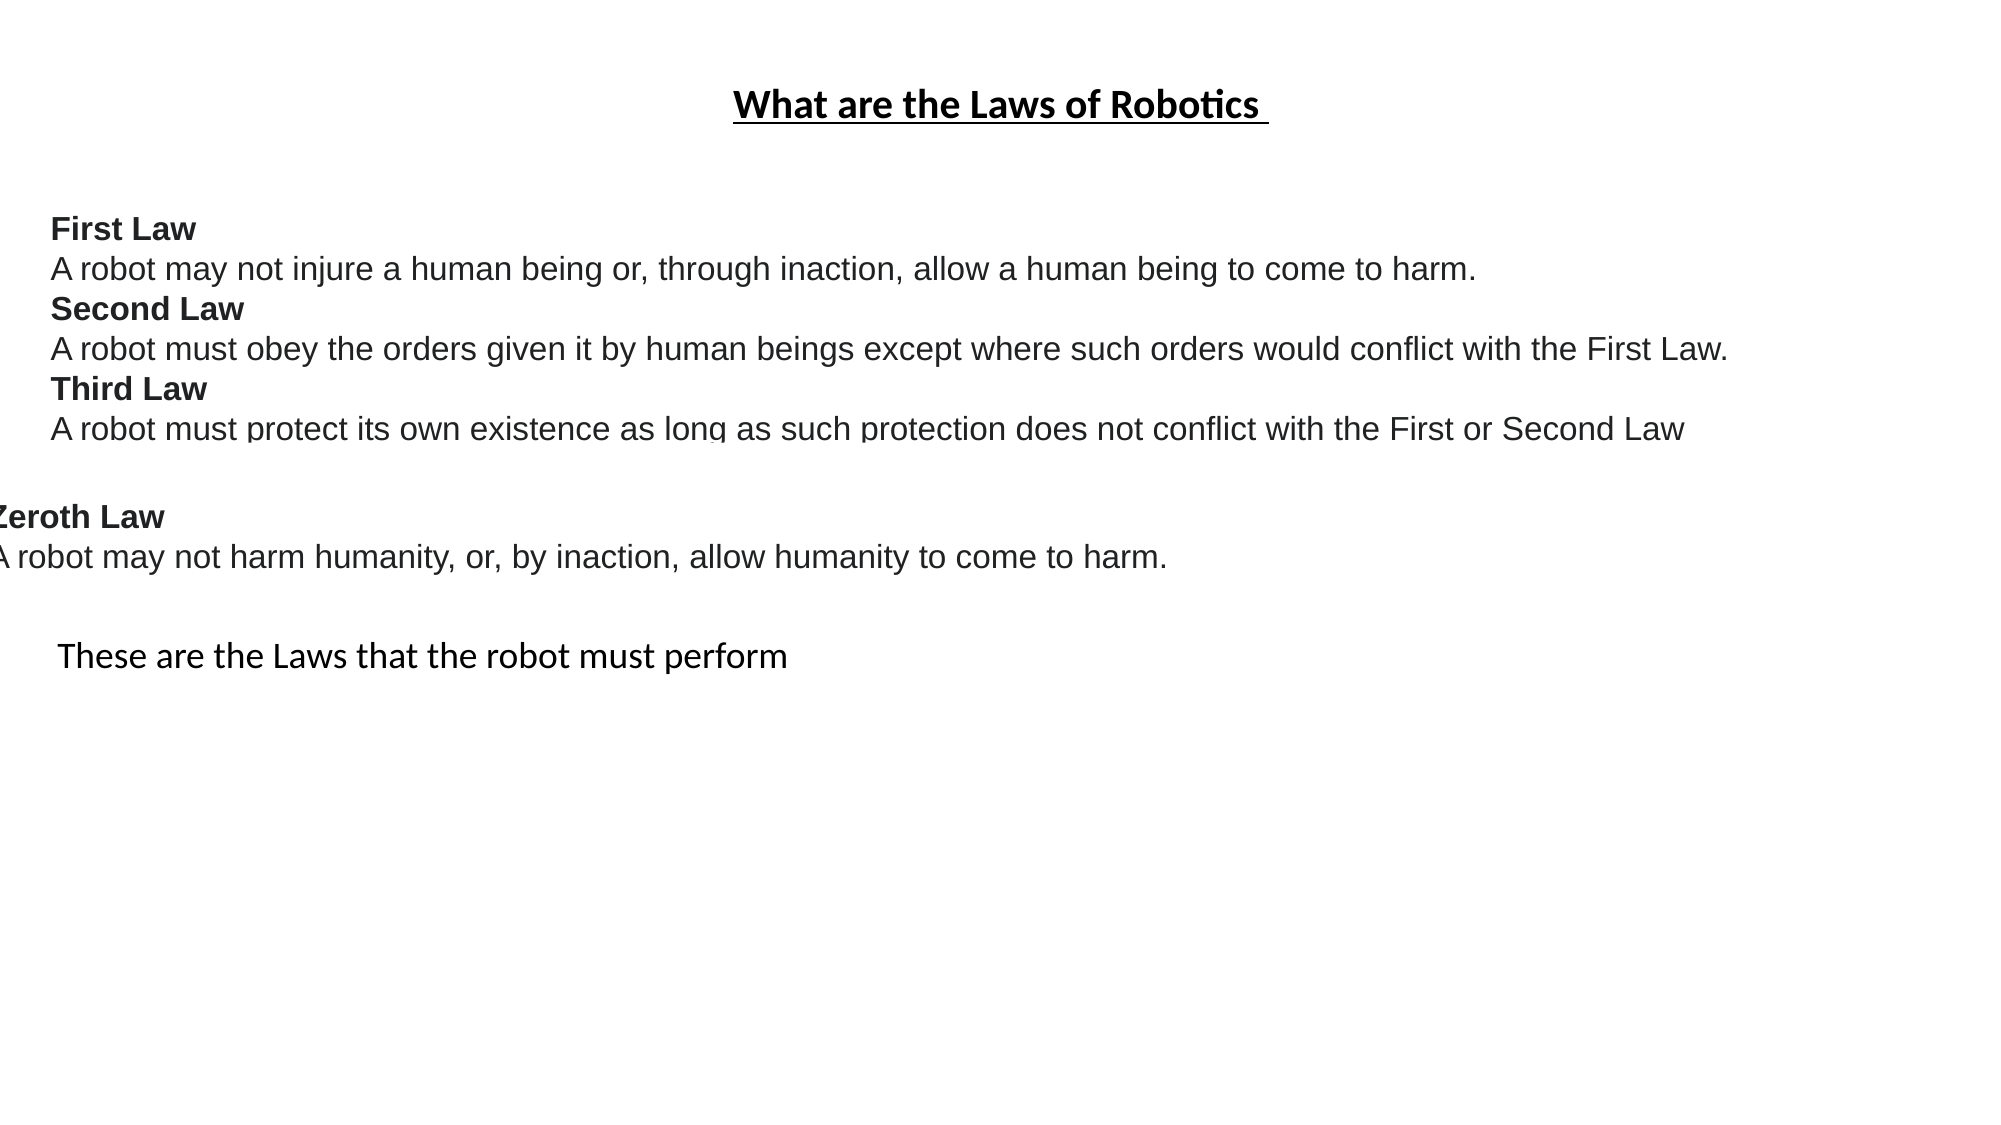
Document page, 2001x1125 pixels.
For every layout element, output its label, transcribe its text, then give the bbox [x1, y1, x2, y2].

text_box Zeroth Law A robot may not harm humanity, or, by inaction, allow humanity to come to harm. [0, 442, 1321, 623]
text_box These are the Laws that the robot must perform [42, 623, 1739, 684]
title First Law A robot may not injure a human being or, through inaction, allow a human being to come to harm. Second Law A robot must obey the orders given it by human beings except where such orders would conflict with the First Law. Third Law A robot must protect its own existence as long as such protection does not conflict with the First or Second Law [8, 149, 1755, 495]
text_box What are the Laws of Robotics [8, 69, 1994, 135]
